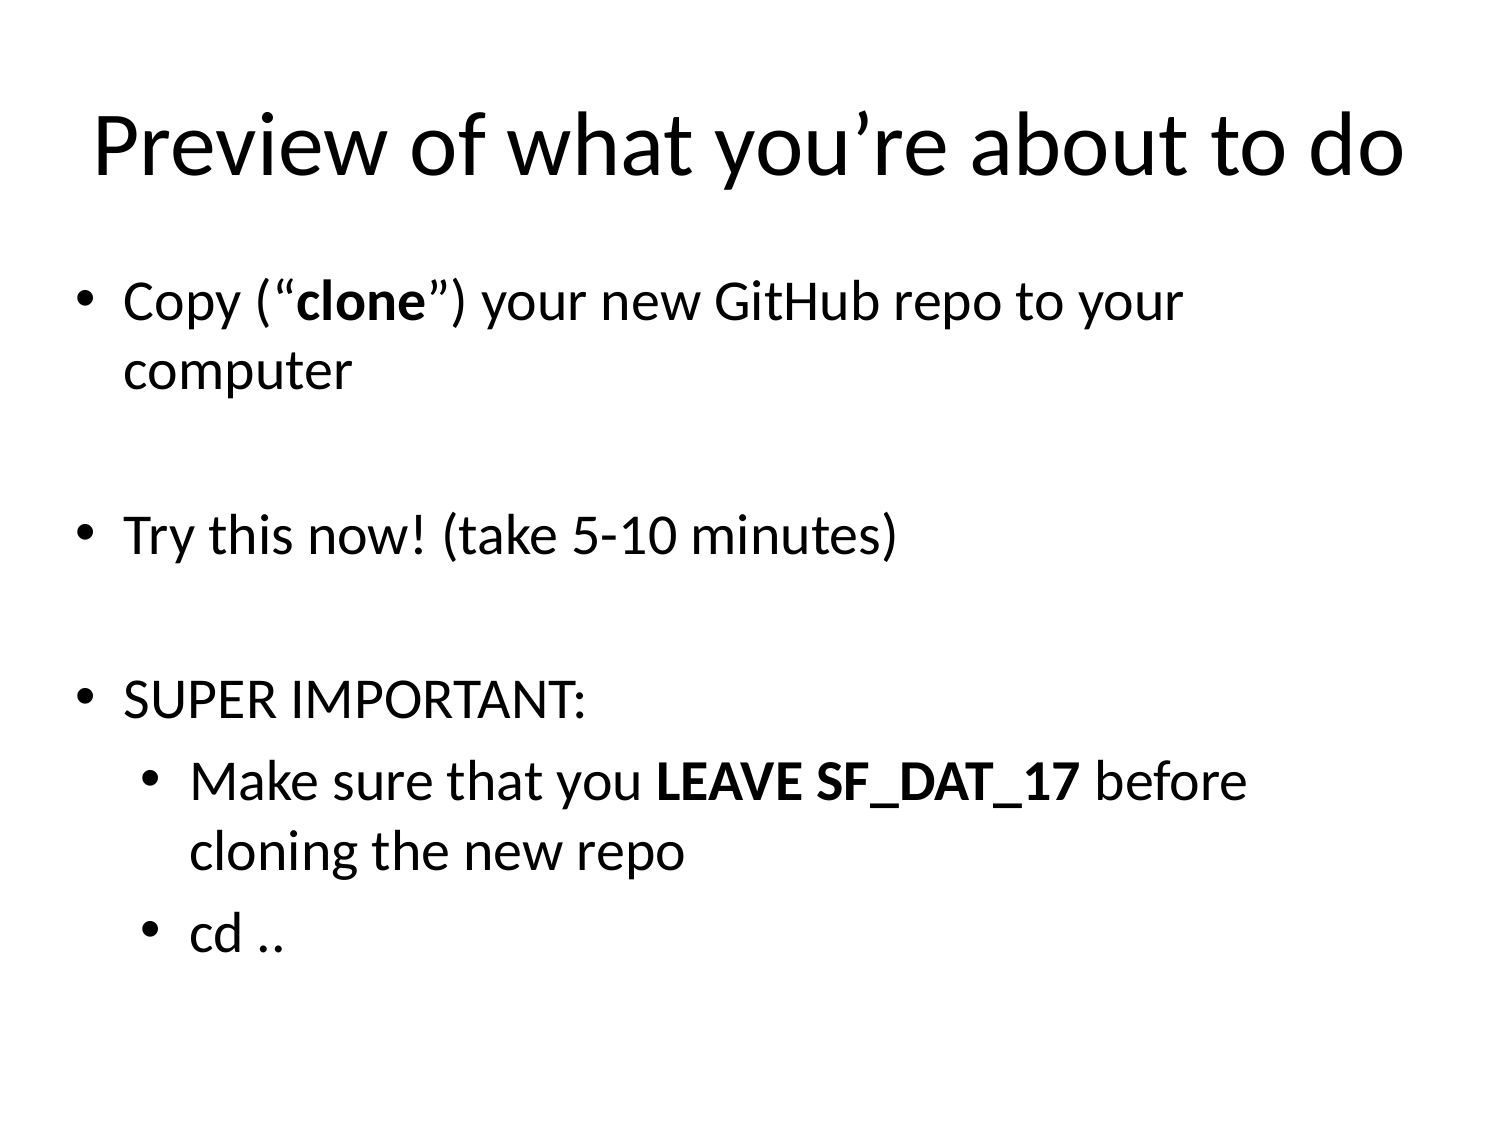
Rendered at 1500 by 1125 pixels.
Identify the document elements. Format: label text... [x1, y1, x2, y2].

list Copy (“clone”) your new GitHub repo to your computer Try this now! (take 5-10 minutes) SUPER IMPORTANT: Make sure that you LEAVE SF_DAT_17 before cloning the new repo cd .. [74, 261, 1426, 1006]
title Preview of what you’re about to do [74, 44, 1426, 234]
